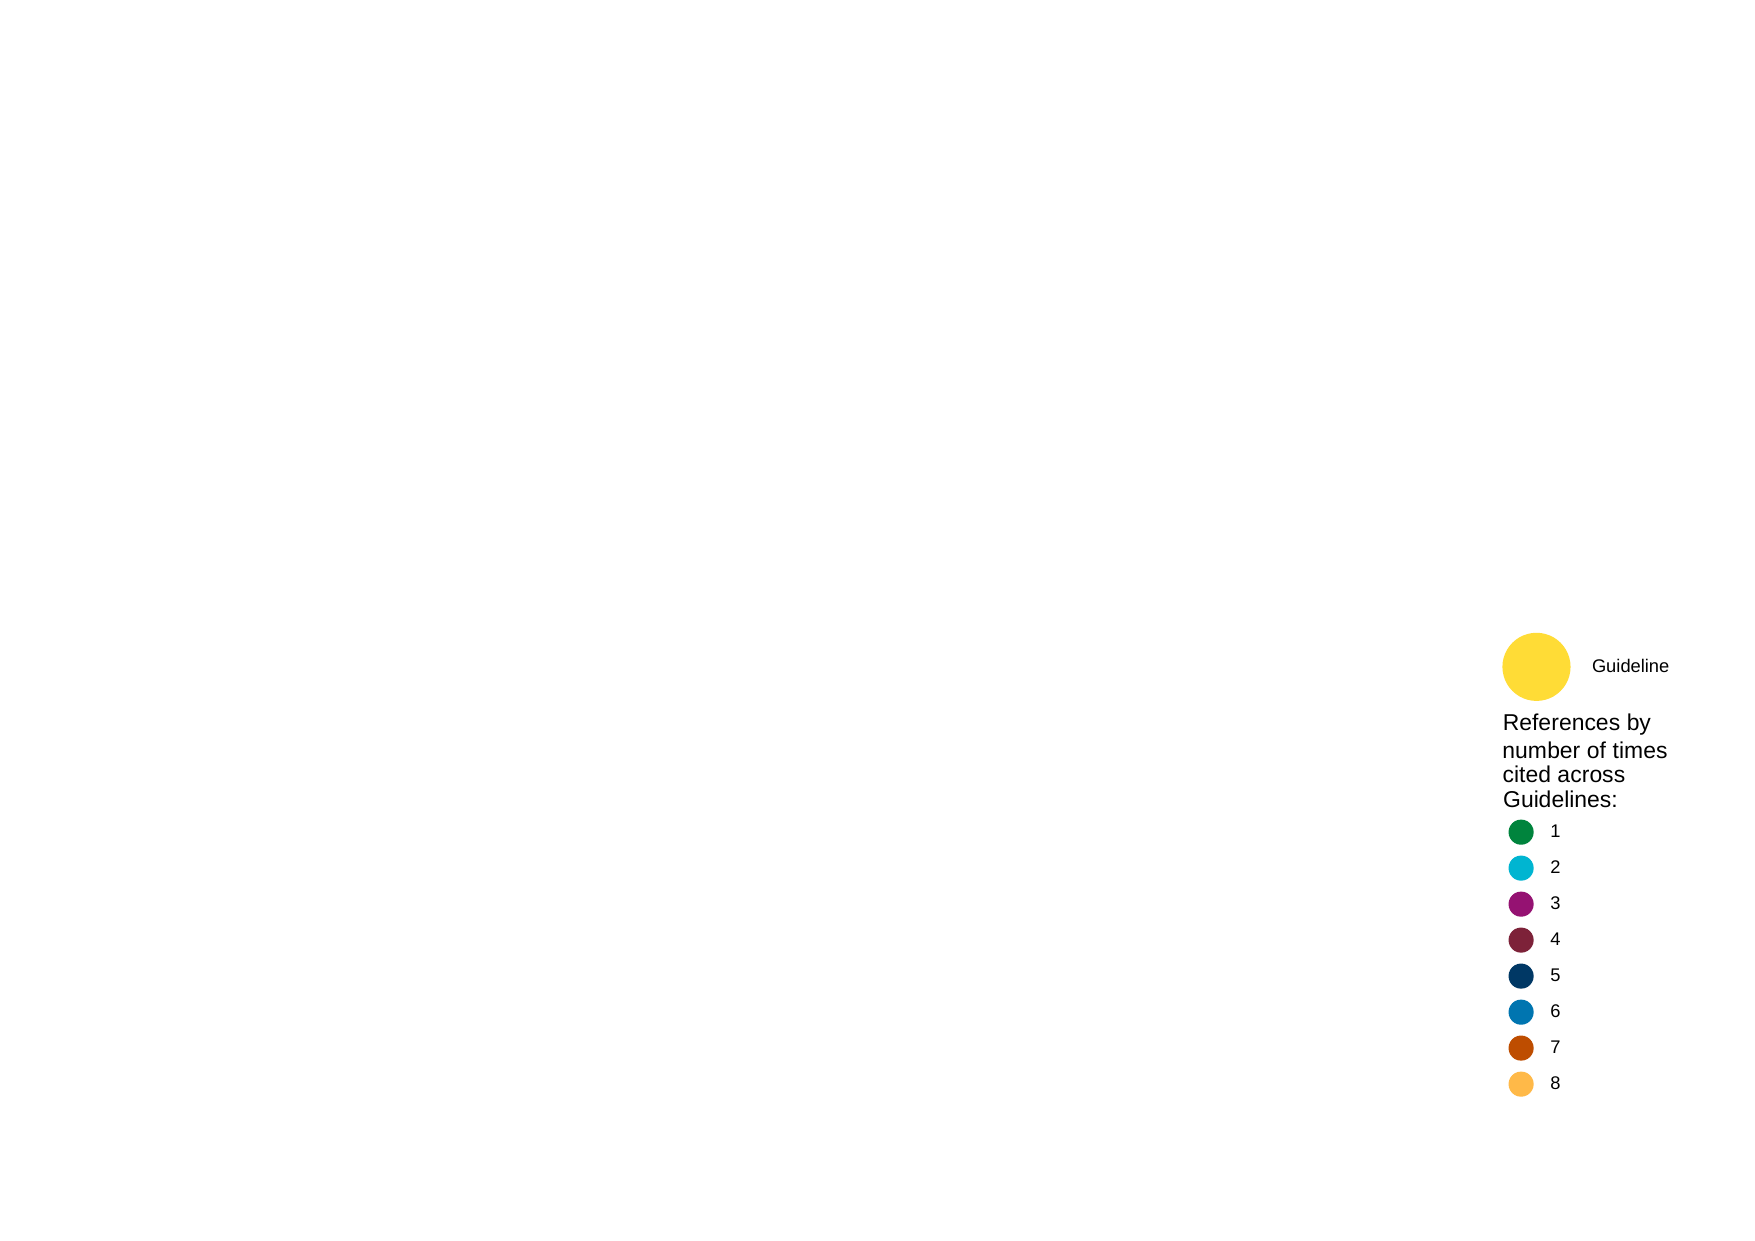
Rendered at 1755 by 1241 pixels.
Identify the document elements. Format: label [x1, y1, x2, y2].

text_box [1502, 632, 1670, 1097]
